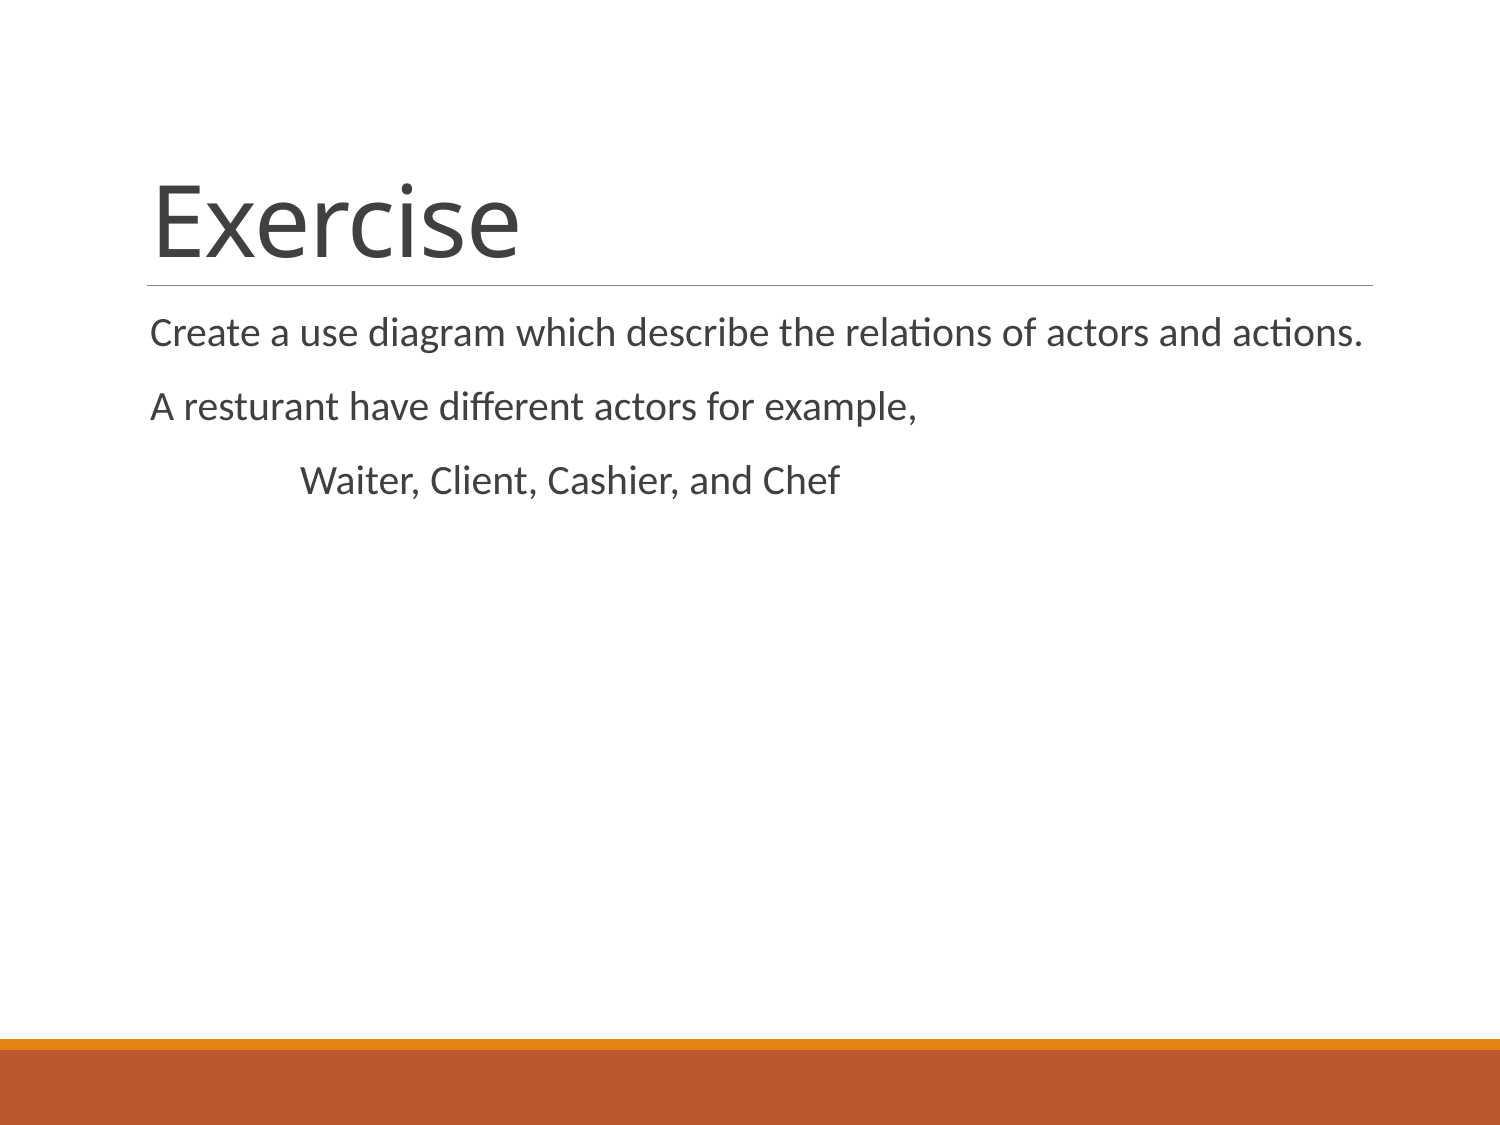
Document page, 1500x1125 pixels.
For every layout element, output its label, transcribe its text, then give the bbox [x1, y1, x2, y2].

list Create a use diagram which describe the relations of actors and actions. A resturant have different actors for example, Waiter, Client, Cashier, and Chef [135, 302, 1373, 963]
title Exercise [135, 47, 1373, 285]
